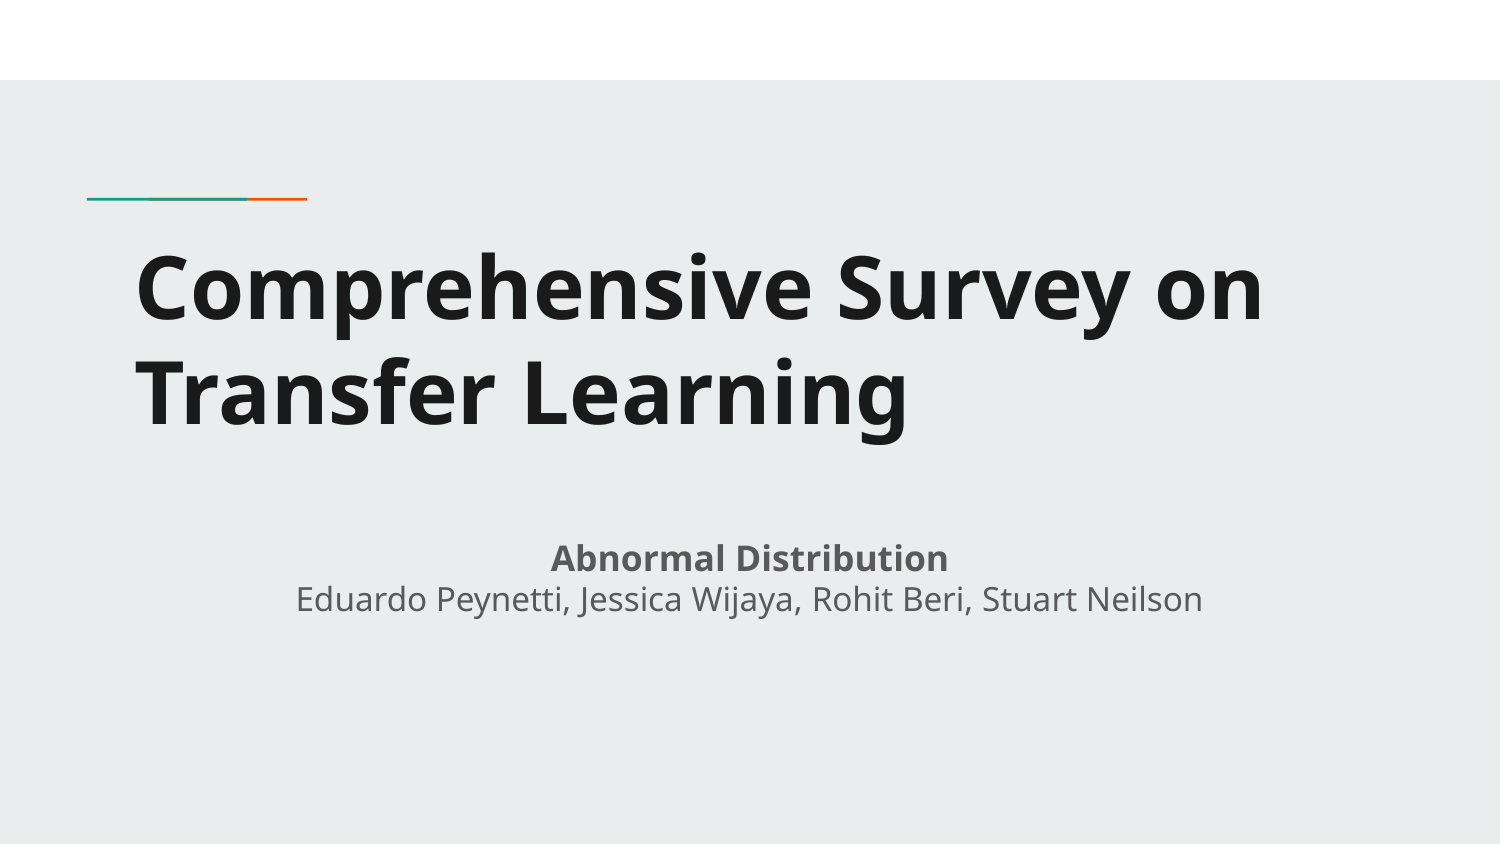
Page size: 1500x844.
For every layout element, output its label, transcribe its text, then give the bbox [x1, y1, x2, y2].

subtitle Abnormal Distribution Eduardo Peynetti, Jessica Wijaya, Rohit Beri, Stuart Neilson [119, 520, 1381, 610]
title Comprehensive Survey on Transfer Learning [119, 216, 1381, 490]
